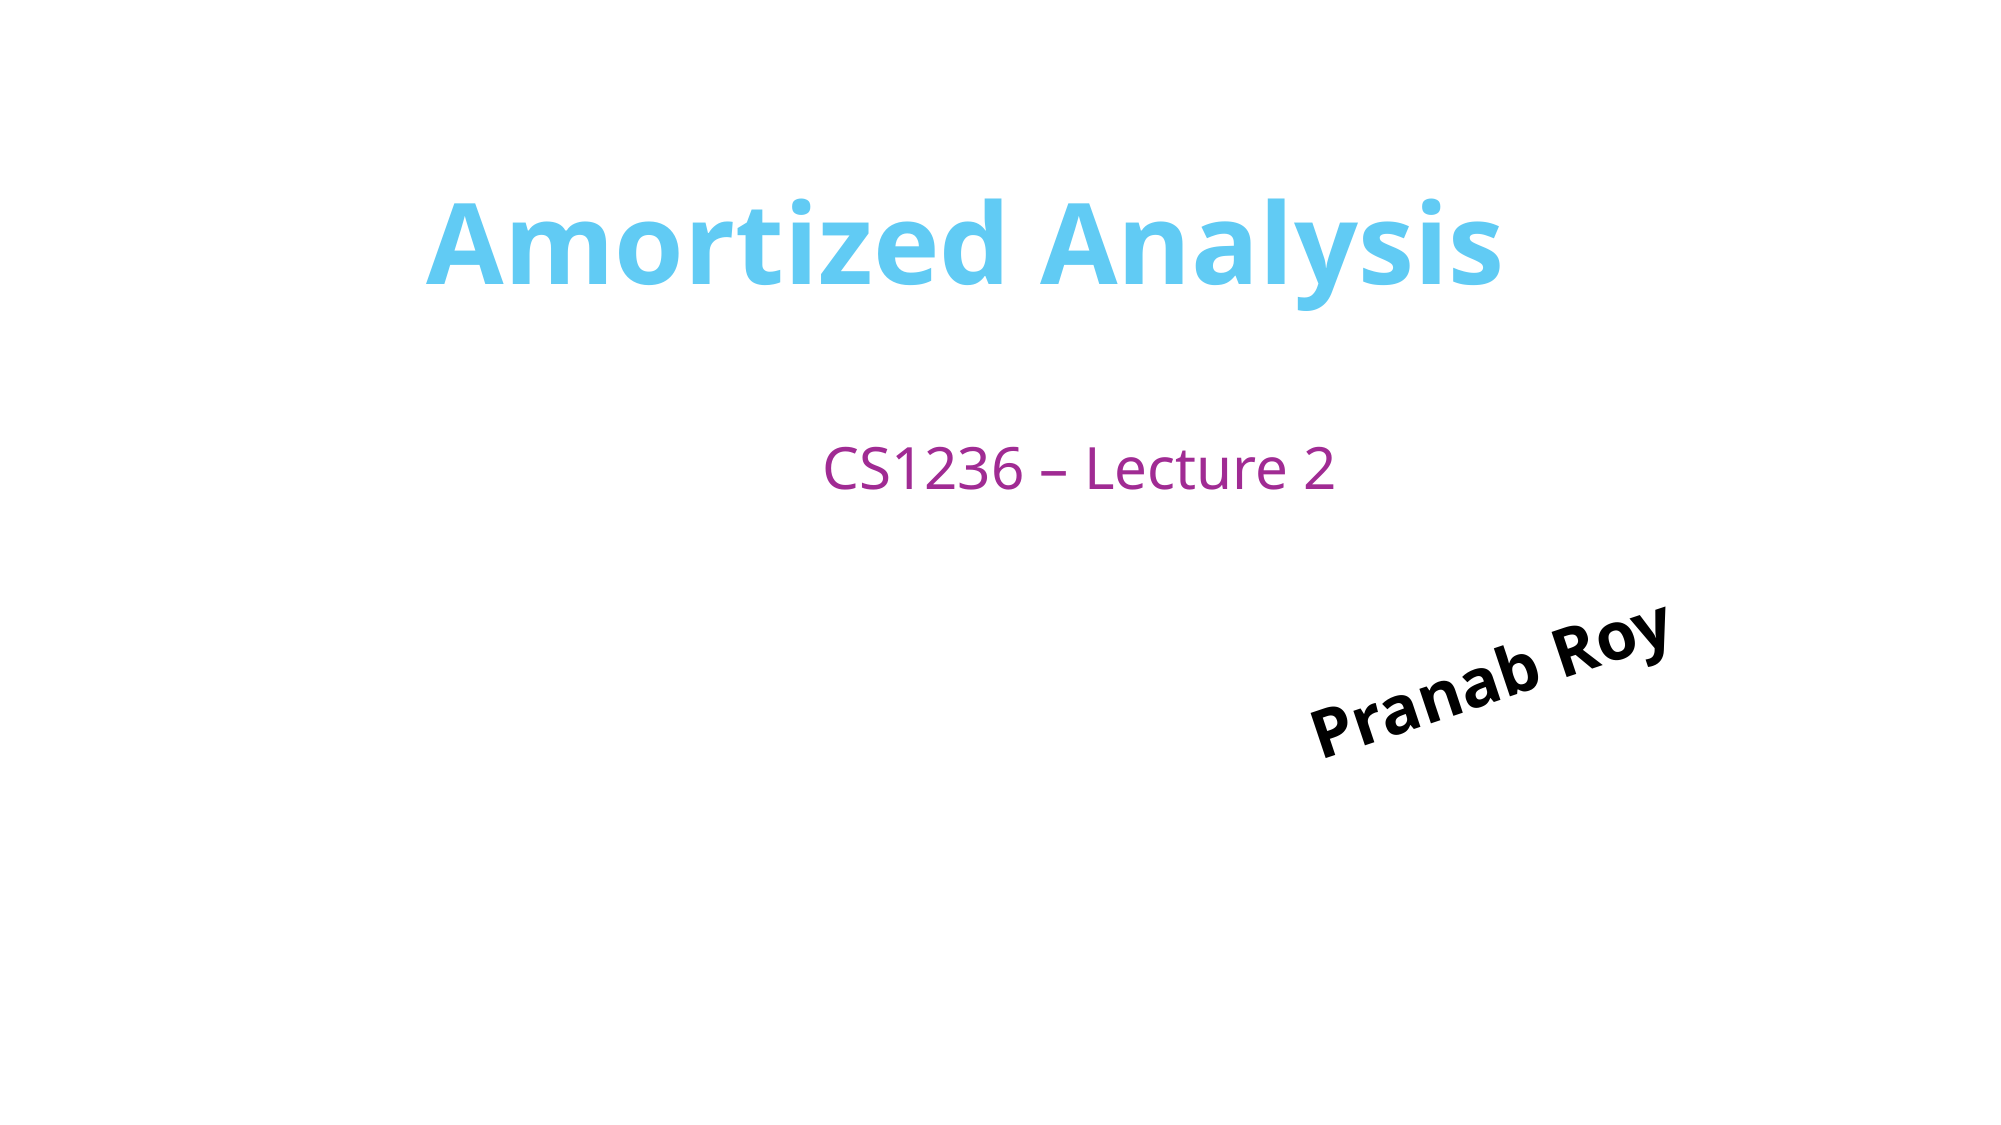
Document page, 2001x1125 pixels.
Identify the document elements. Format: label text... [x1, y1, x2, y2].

text_box Pranab Roy [1282, 565, 1699, 785]
text_box Amortized Analysis [411, 164, 1521, 315]
text_box CS1236 – Lecture 2 [999, 423, 1160, 498]
